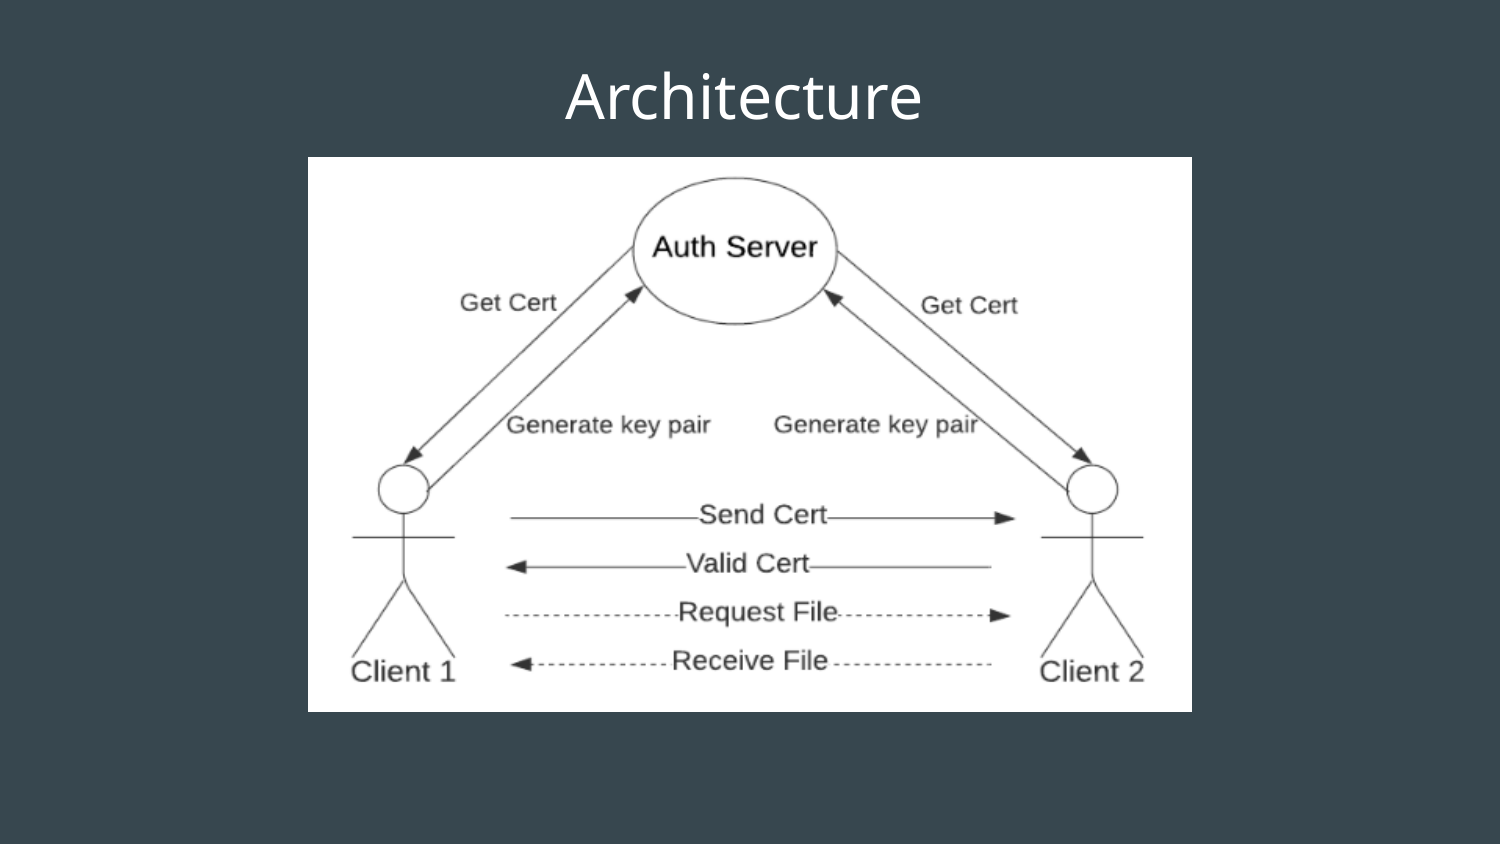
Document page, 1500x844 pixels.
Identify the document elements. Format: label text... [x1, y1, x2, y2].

text_box Architecture [124, 42, 1365, 140]
picture [308, 157, 1192, 712]
